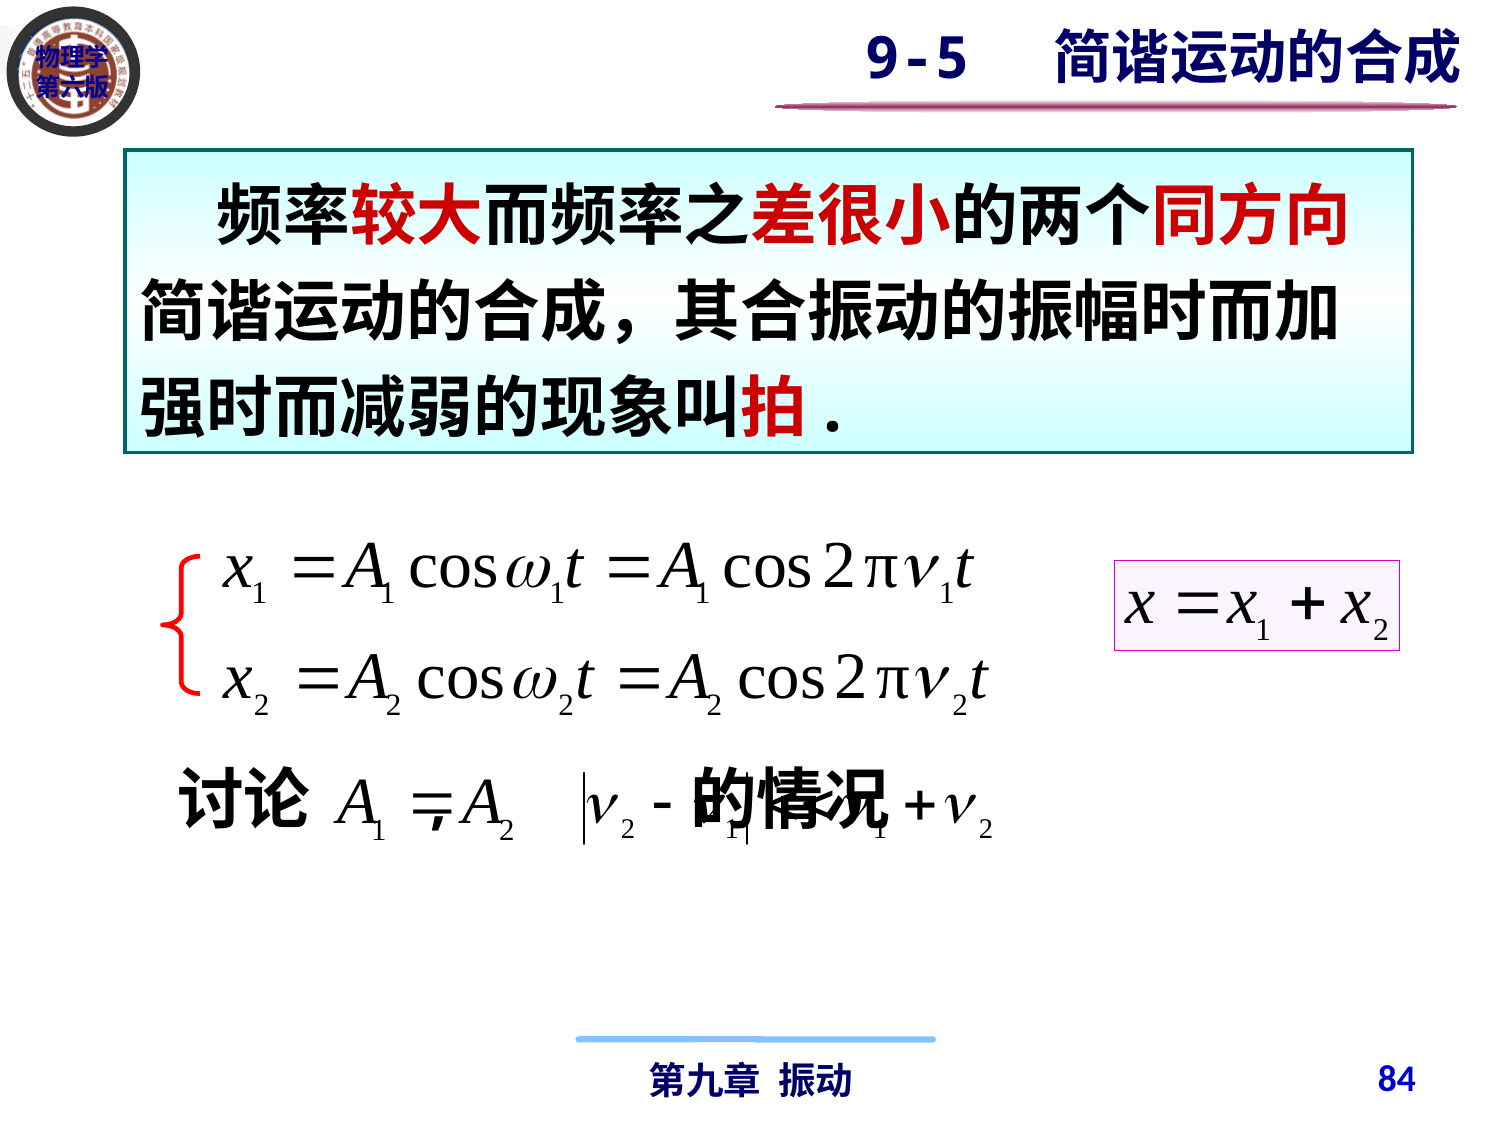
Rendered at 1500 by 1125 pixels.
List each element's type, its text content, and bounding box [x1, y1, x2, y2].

text_box [774, 99, 1457, 114]
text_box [162, 749, 1413, 853]
text_box 9-5 简谐运动的合成 [849, 12, 1500, 98]
picture [17, 17, 129, 126]
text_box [162, 524, 1001, 726]
text_box 频率较大而频率之差很小的两个同方向简谐运动的合成，其合振动的振幅时而加强时而减弱的现象叫拍. [124, 149, 1413, 453]
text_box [1113, 559, 1401, 651]
